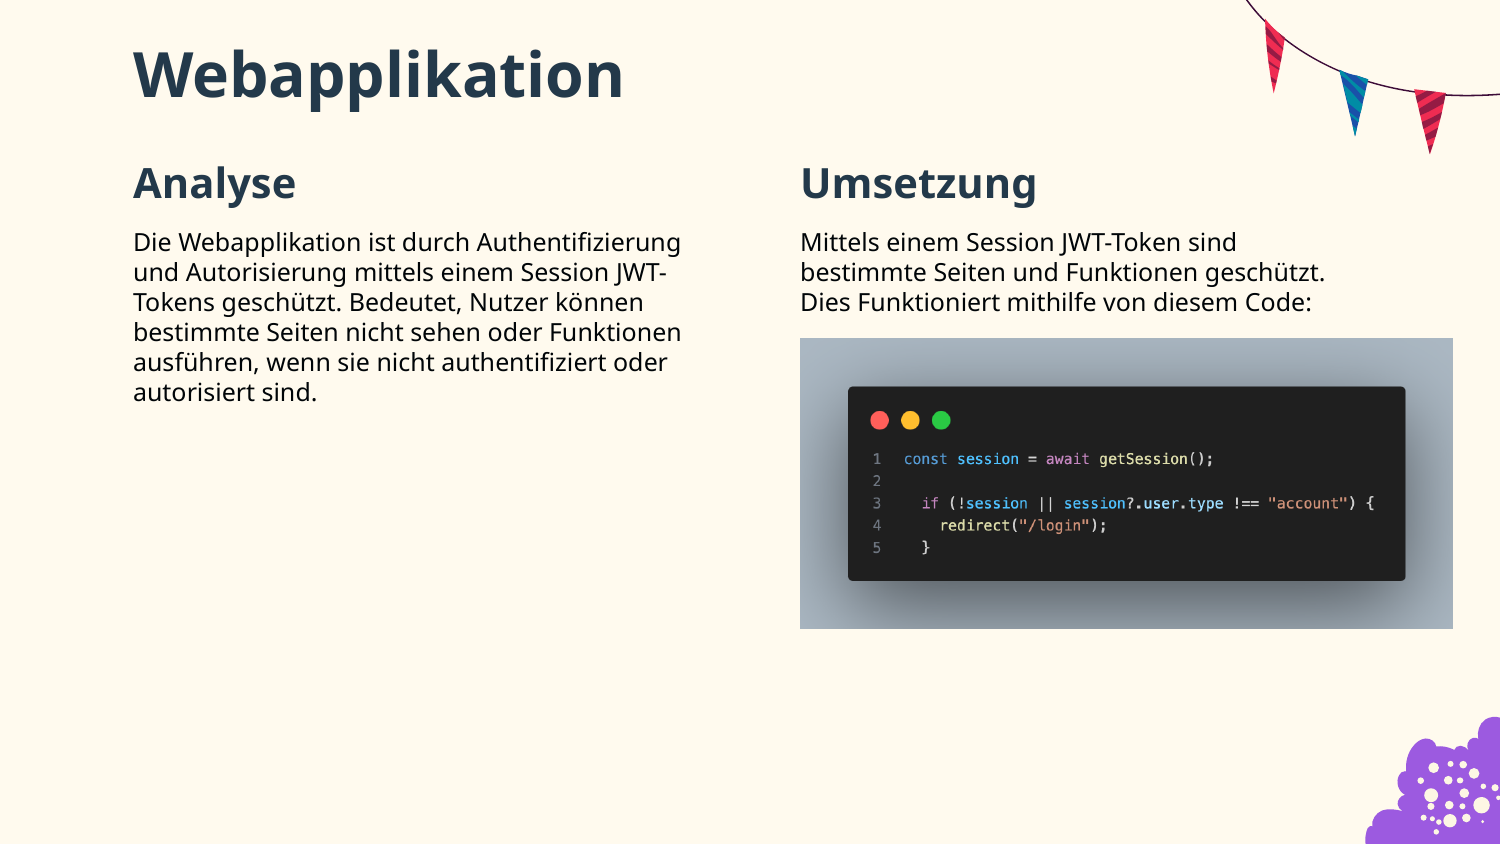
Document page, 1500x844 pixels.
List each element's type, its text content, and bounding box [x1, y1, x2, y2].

title Webapplikation [118, 20, 1230, 115]
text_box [1361, 713, 1500, 844]
subtitle Die Webapplikation ist durch Authentifizierung und Autorisierung mittels einem Session JWT-Tokens geschützt. Bedeutet, Nutzer können bestimmte Seiten nicht sehen oder Funktionen ausführen, wenn sie nicht authentifiziert oder autorisiert sind. [118, 211, 715, 413]
subtitle Analyse [118, 151, 540, 222]
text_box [1235, 0, 1500, 155]
subtitle Umsetzung [785, 151, 1207, 211]
picture [800, 338, 1453, 629]
text_box Mittels einem Session JWT-Token sind bestimmte Seiten und Funktionen geschützt. Dies Funktioniert mithilfe von diesem Code: [785, 211, 1382, 361]
